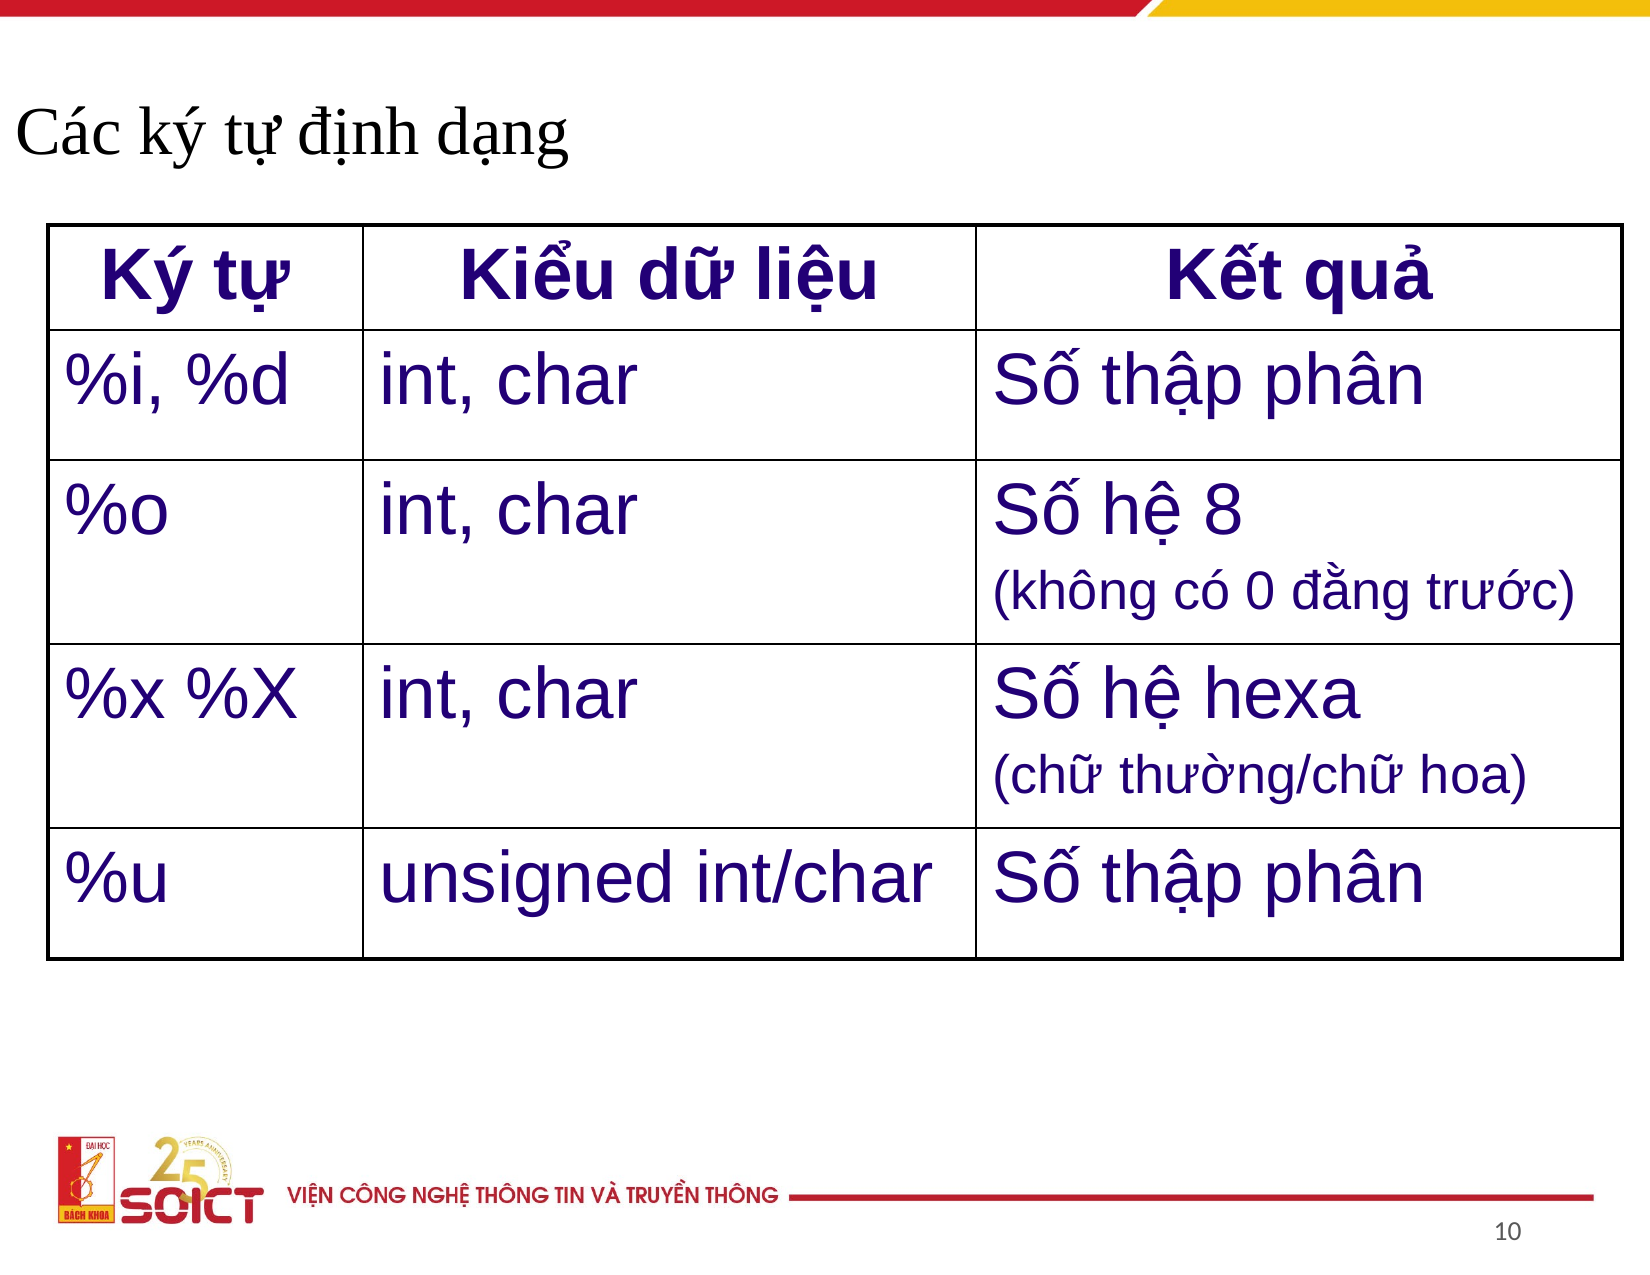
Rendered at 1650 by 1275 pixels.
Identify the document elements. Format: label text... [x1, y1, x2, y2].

picture [0, 177, 1650, 1275]
table_cell %o [50, 461, 362, 643]
table_header Kiểu dữ liệu [364, 227, 975, 329]
table_cell Số hệ hexa (chữ thường/chữ hoa) [977, 645, 1620, 827]
table_cell int, char [364, 461, 975, 643]
slide_number ‹#› [1334, 1195, 1537, 1264]
table_cell Số hệ 8 (không có 0 đằng trước) [977, 461, 1620, 643]
table_cell %x %X [50, 645, 362, 827]
table_header Kết quả [977, 227, 1620, 329]
table_cell unsigned int/char [364, 829, 975, 957]
table_cell %i, %d [50, 331, 362, 459]
table_header Ký tự [50, 227, 362, 329]
table_cell %u [50, 829, 362, 957]
table_cell int, char [364, 331, 975, 459]
table_cell Số thập phân [977, 331, 1620, 459]
table_cell Số thập phân [977, 829, 1620, 957]
picture [0, 0, 1650, 87]
table_cell int, char [364, 645, 975, 827]
title Các ký tự định dạng [0, 87, 1650, 177]
